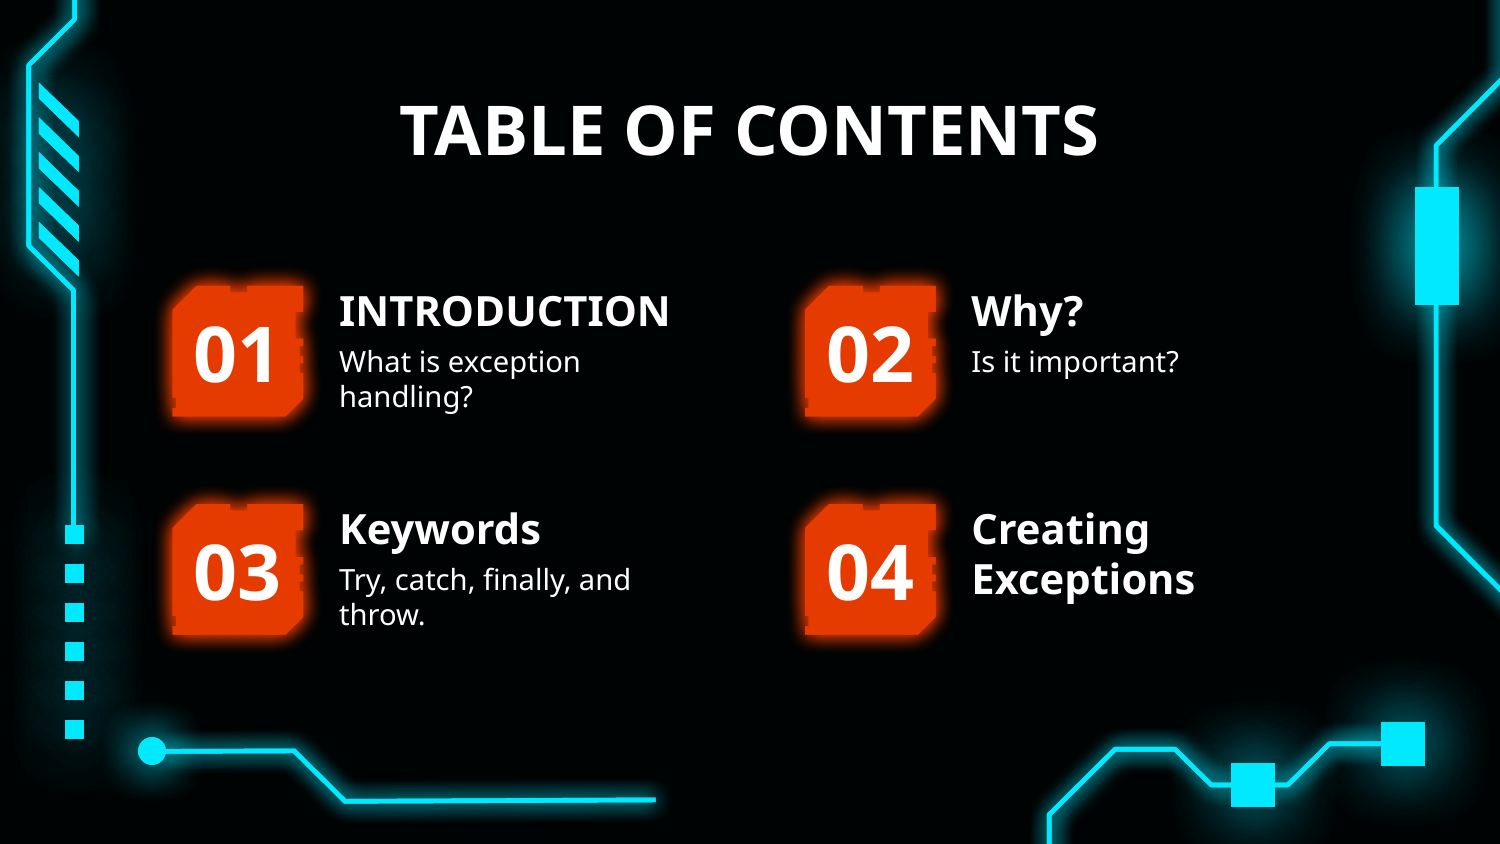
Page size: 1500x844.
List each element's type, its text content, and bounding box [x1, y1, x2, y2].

subtitle Is it important? [956, 343, 1352, 393]
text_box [172, 503, 304, 635]
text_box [804, 503, 936, 635]
title TABLE OF CONTENTS [116, 88, 1383, 167]
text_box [172, 285, 304, 417]
subtitle Why? [956, 284, 1352, 334]
subtitle Creating Exceptions [956, 502, 1352, 599]
subtitle What is exception handling? [324, 343, 720, 421]
subtitle INTRODUCTION [324, 284, 720, 334]
subtitle Keywords [324, 502, 720, 552]
subtitle Try, catch, finally, and throw. [324, 561, 720, 639]
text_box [804, 285, 936, 417]
